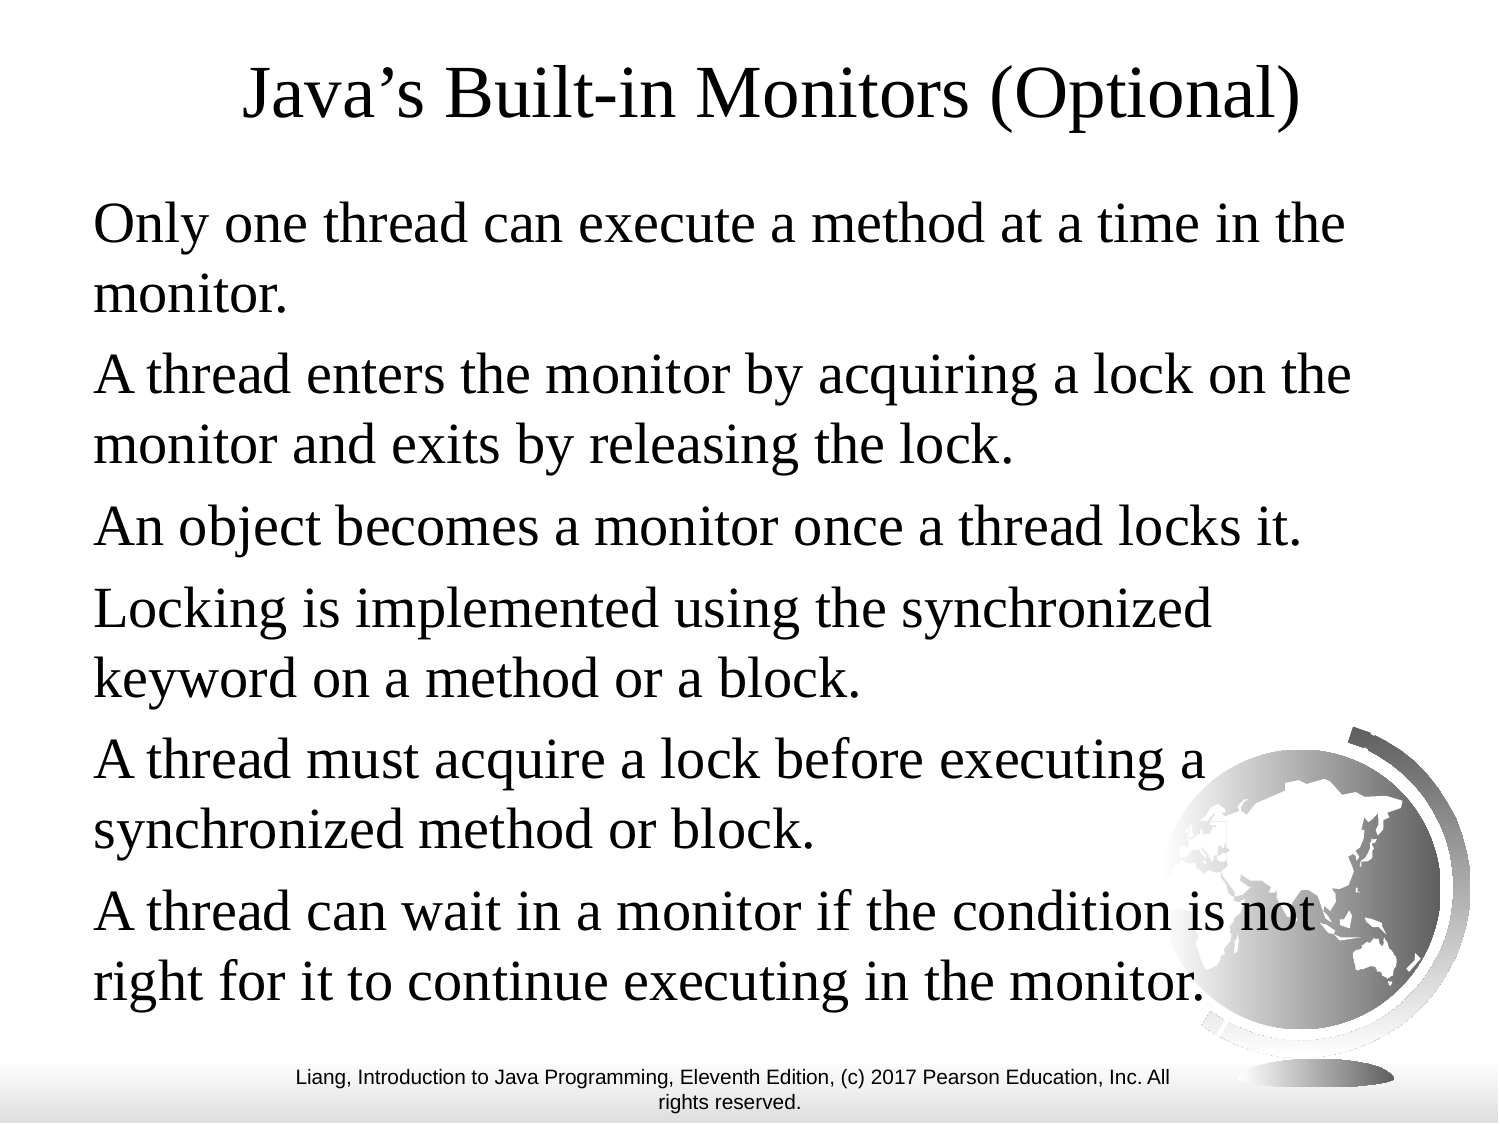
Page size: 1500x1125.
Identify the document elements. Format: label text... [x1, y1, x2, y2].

title Java’s Built-in Monitors (Optional) [112, 37, 1388, 138]
list Only one thread can execute a method at a time in the monitor. A thread enters the monitor by acquiring a lock on the monitor and exits by releasing the lock. An object becomes a monitor once a thread locks it. Locking is implemented using the synchronized keyword on a method or a block. A thread must acquire a lock before executing a synchronized method or block. A thread can wait in a monitor if the condition is not right for it to continue executing in the monitor. [78, 176, 1419, 983]
